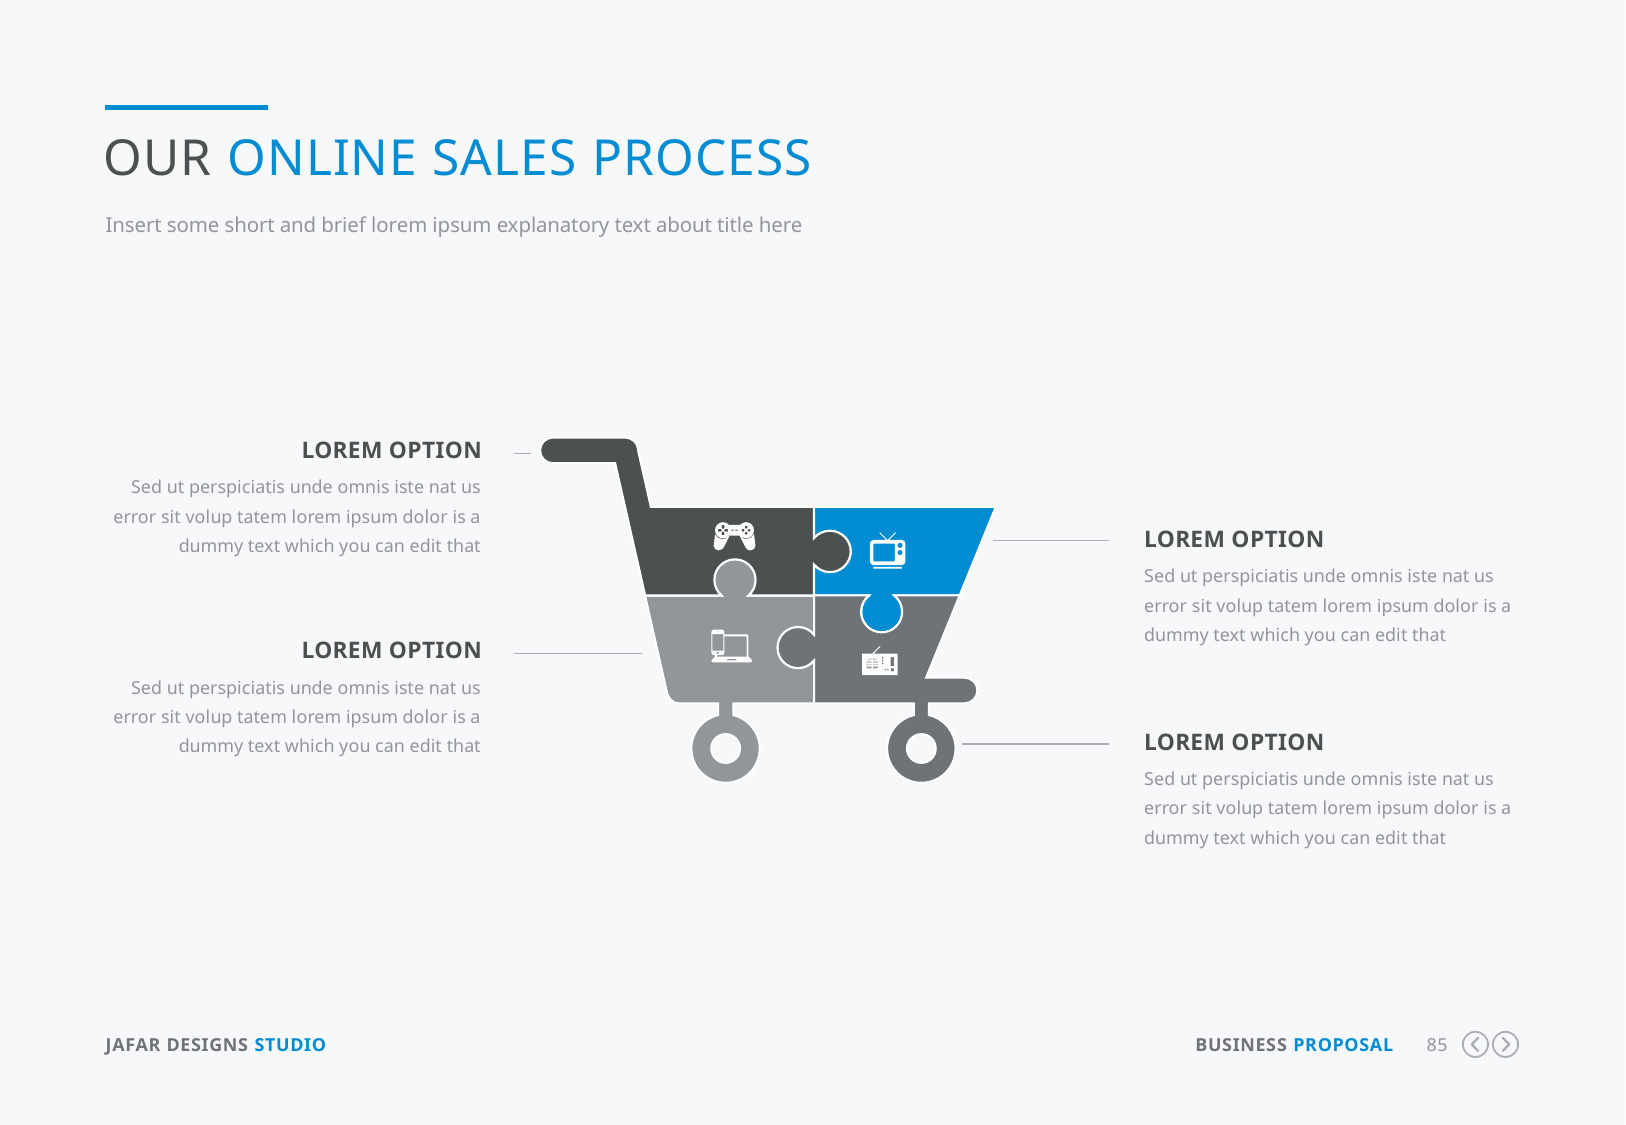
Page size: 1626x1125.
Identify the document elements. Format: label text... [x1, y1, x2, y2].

list Insert some short and brief lorem ipsum explanatory text about title here [105, 209, 1519, 241]
text_box Sed ut perspiciatis unde omnis iste nat us error sit volup tatem lorem ipsum dolor is a dummy text which you can edit that [105, 468, 482, 557]
text_box Sed ut perspiciatis unde omnis iste nat us error sit volup tatem lorem ipsum dolor is a dummy text which you can edit that [1144, 759, 1521, 848]
text_box Lorem option [105, 436, 482, 464]
text_box Sed ut perspiciatis unde omnis iste nat us error sit volup tatem lorem ipsum dolor is a dummy text which you can edit that [105, 668, 482, 757]
text_box Sed ut perspiciatis unde omnis iste nat us error sit volup tatem lorem ipsum dolor is a dummy text which you can edit that [1144, 557, 1521, 646]
list Our online sales process [103, 125, 1518, 187]
text_box [645, 560, 815, 783]
text_box [713, 522, 756, 551]
text_box Lorem option [1144, 727, 1521, 755]
text_box [540, 437, 851, 596]
text_box [778, 595, 978, 783]
text_box Lorem option [1144, 524, 1521, 553]
text_box Lorem option [105, 635, 482, 664]
text_box [869, 532, 906, 569]
text_box [814, 506, 996, 632]
text_box [862, 646, 898, 676]
text_box [711, 629, 753, 663]
